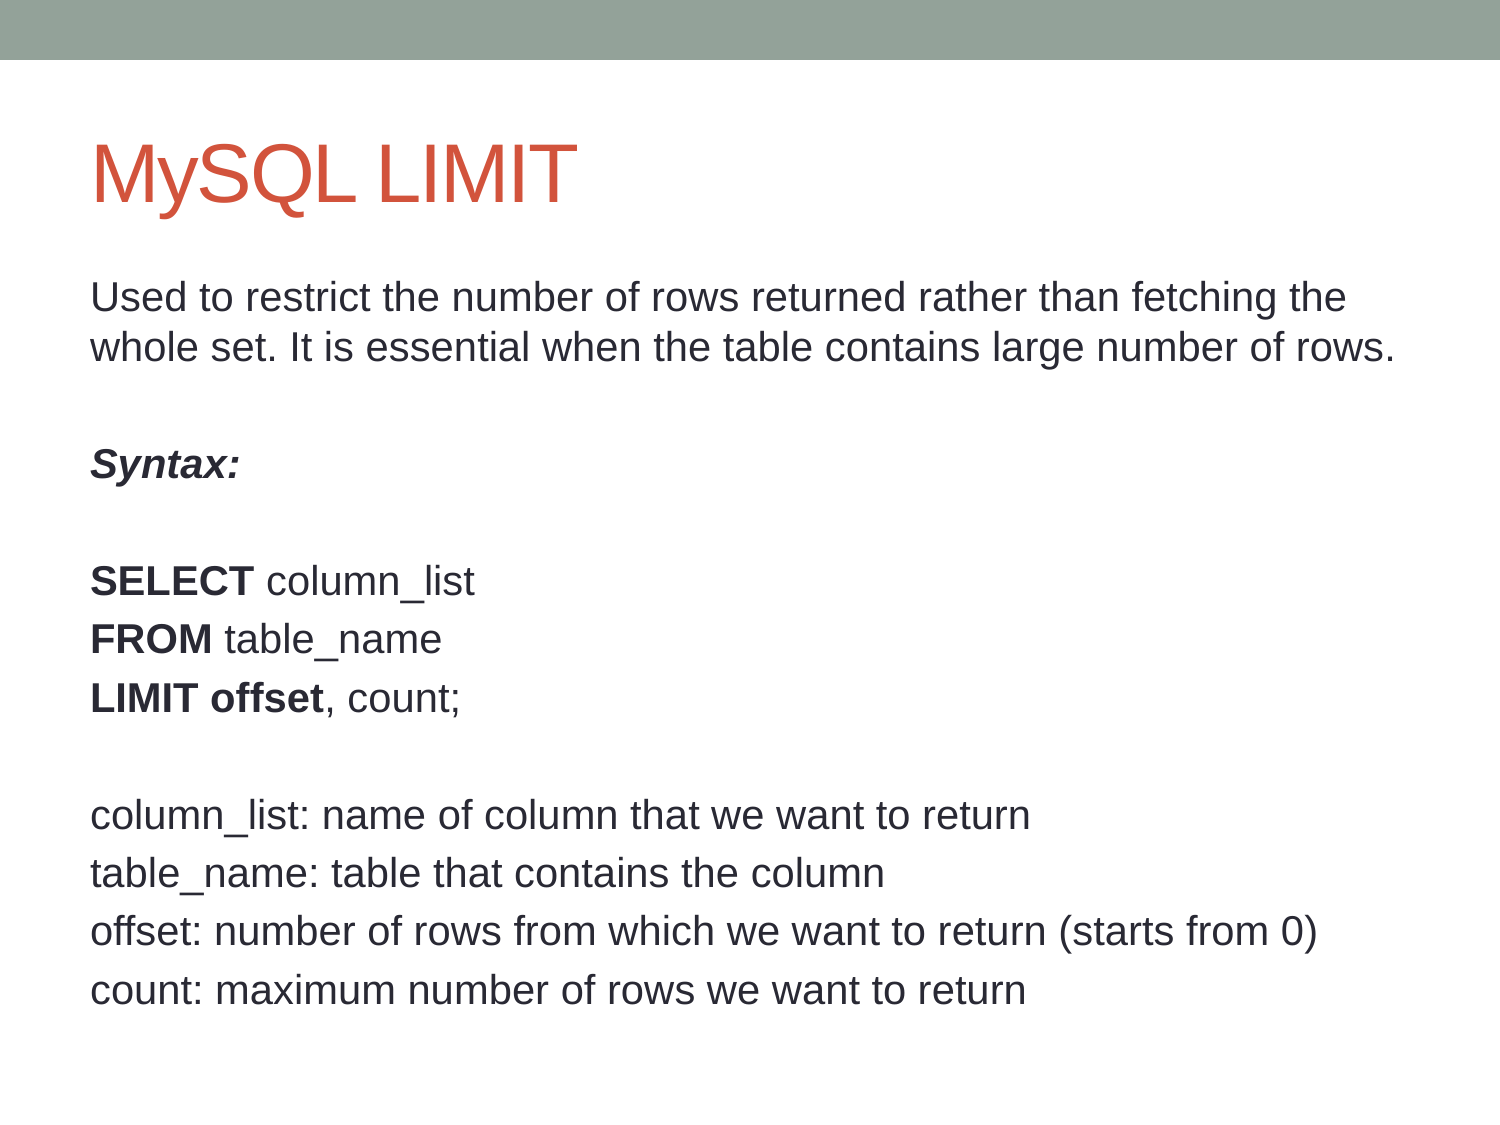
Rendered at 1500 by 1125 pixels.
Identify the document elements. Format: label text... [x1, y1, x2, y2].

title MySQL LIMIT [75, 87, 1425, 250]
list Used to restrict the number of rows returned rather than fetching the whole set. It is essential when the table contains large number of rows. Syntax: SELECT column_list FROM table_name LIMIT offset, count; column_list: name of column that we want to return table_name: table that contains the column offset: number of rows from which we want to return (starts from 0) count: maximum number of rows we want to return [75, 262, 1425, 1063]
